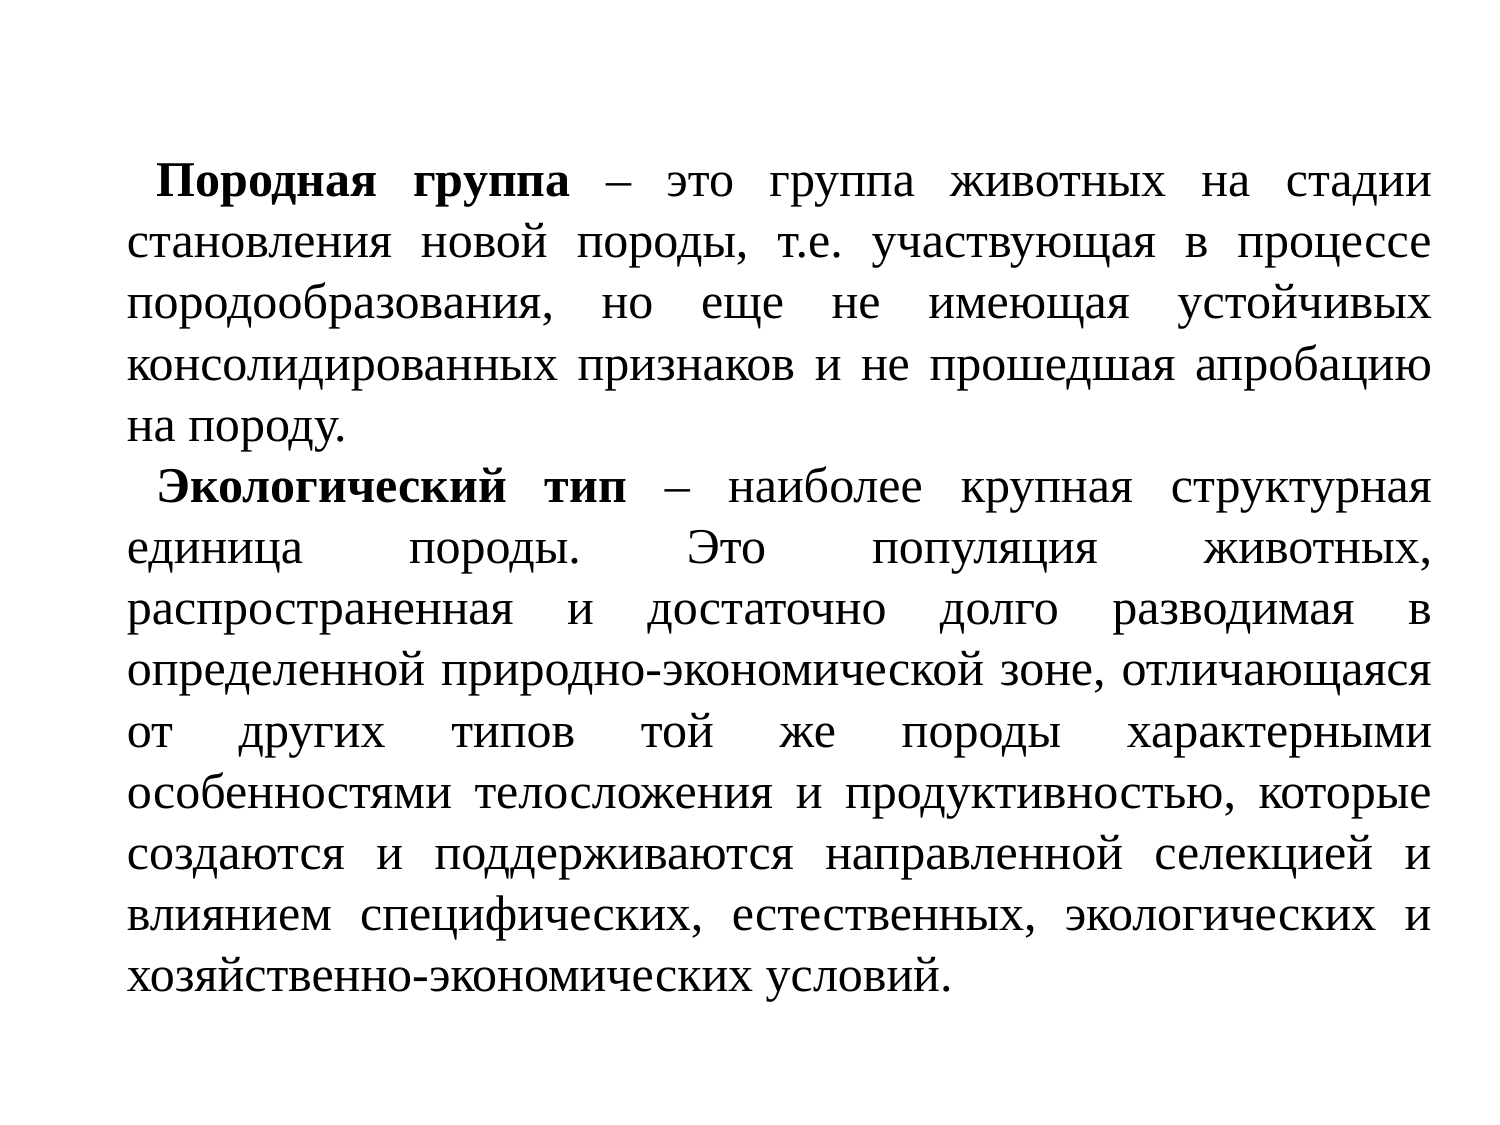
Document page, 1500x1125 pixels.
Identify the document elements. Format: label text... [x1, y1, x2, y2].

text_box Породная группа – это группа животных на стадии становления новой породы, т.е. участвующая в процессе породообразования, но еще не имеющая устойчивых консолидированных признаков и не прошедшая апробацию на породу. Экологический тип – наиболее крупная структурная единица породы. Это популяция животных, распространенная и достаточно долго разводимая в определенной природно-экономической зоне, отличающаяся от других типов той же породы характерными особенностями телосложения и продуктивностью, которые создаются и поддерживаются направленной селекцией и влиянием специфических, естественных, экологических и хозяйственно-экономических условий. [112, 137, 1447, 1010]
